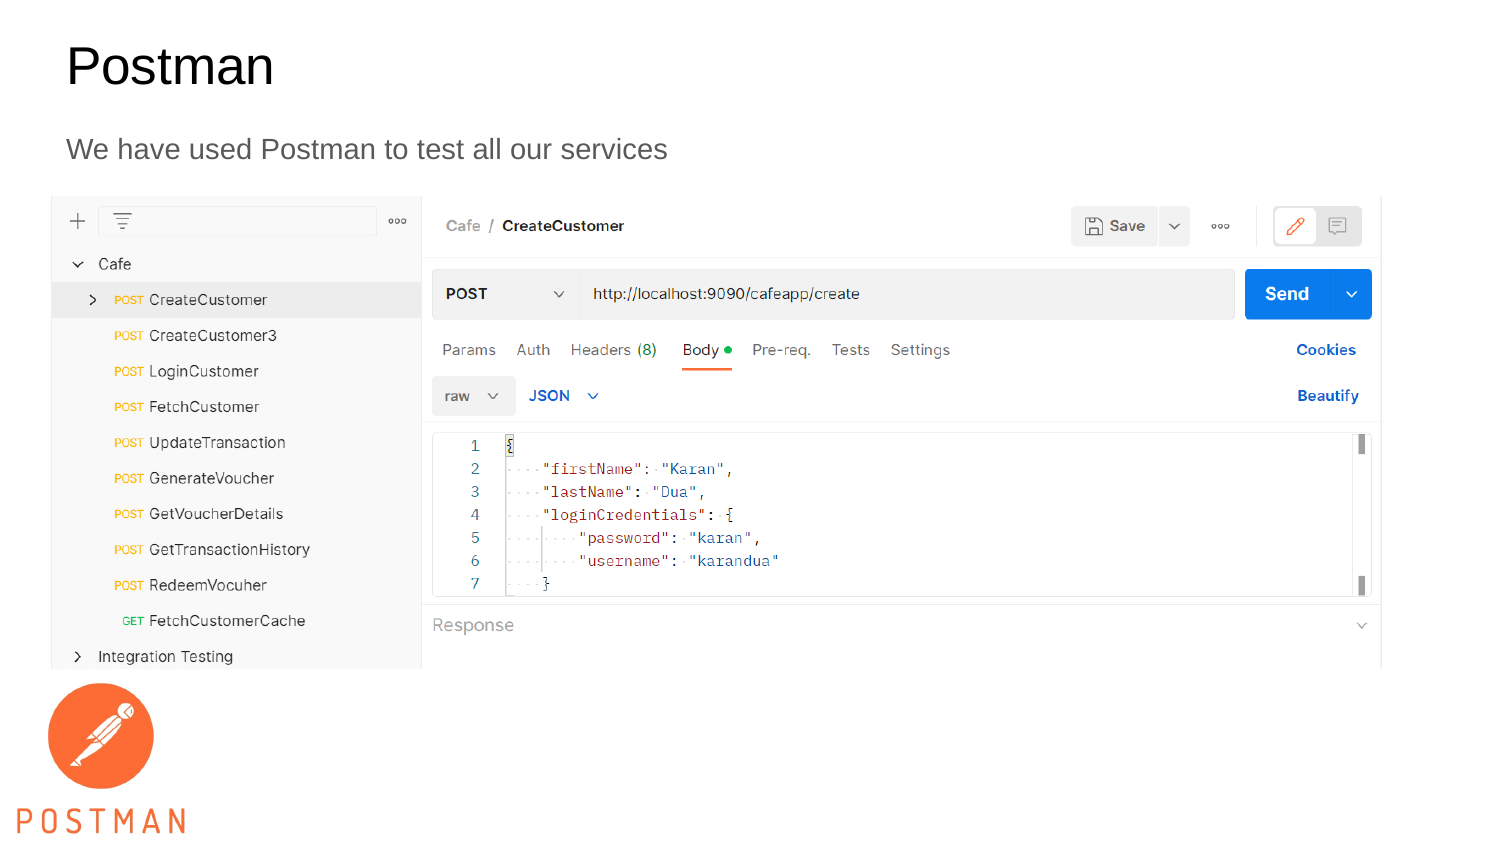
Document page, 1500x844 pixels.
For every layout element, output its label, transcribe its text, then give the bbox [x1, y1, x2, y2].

title Postman [51, 16, 1449, 110]
picture [0, 195, 1398, 844]
list We have used Postman to test all our services [51, 110, 1449, 205]
